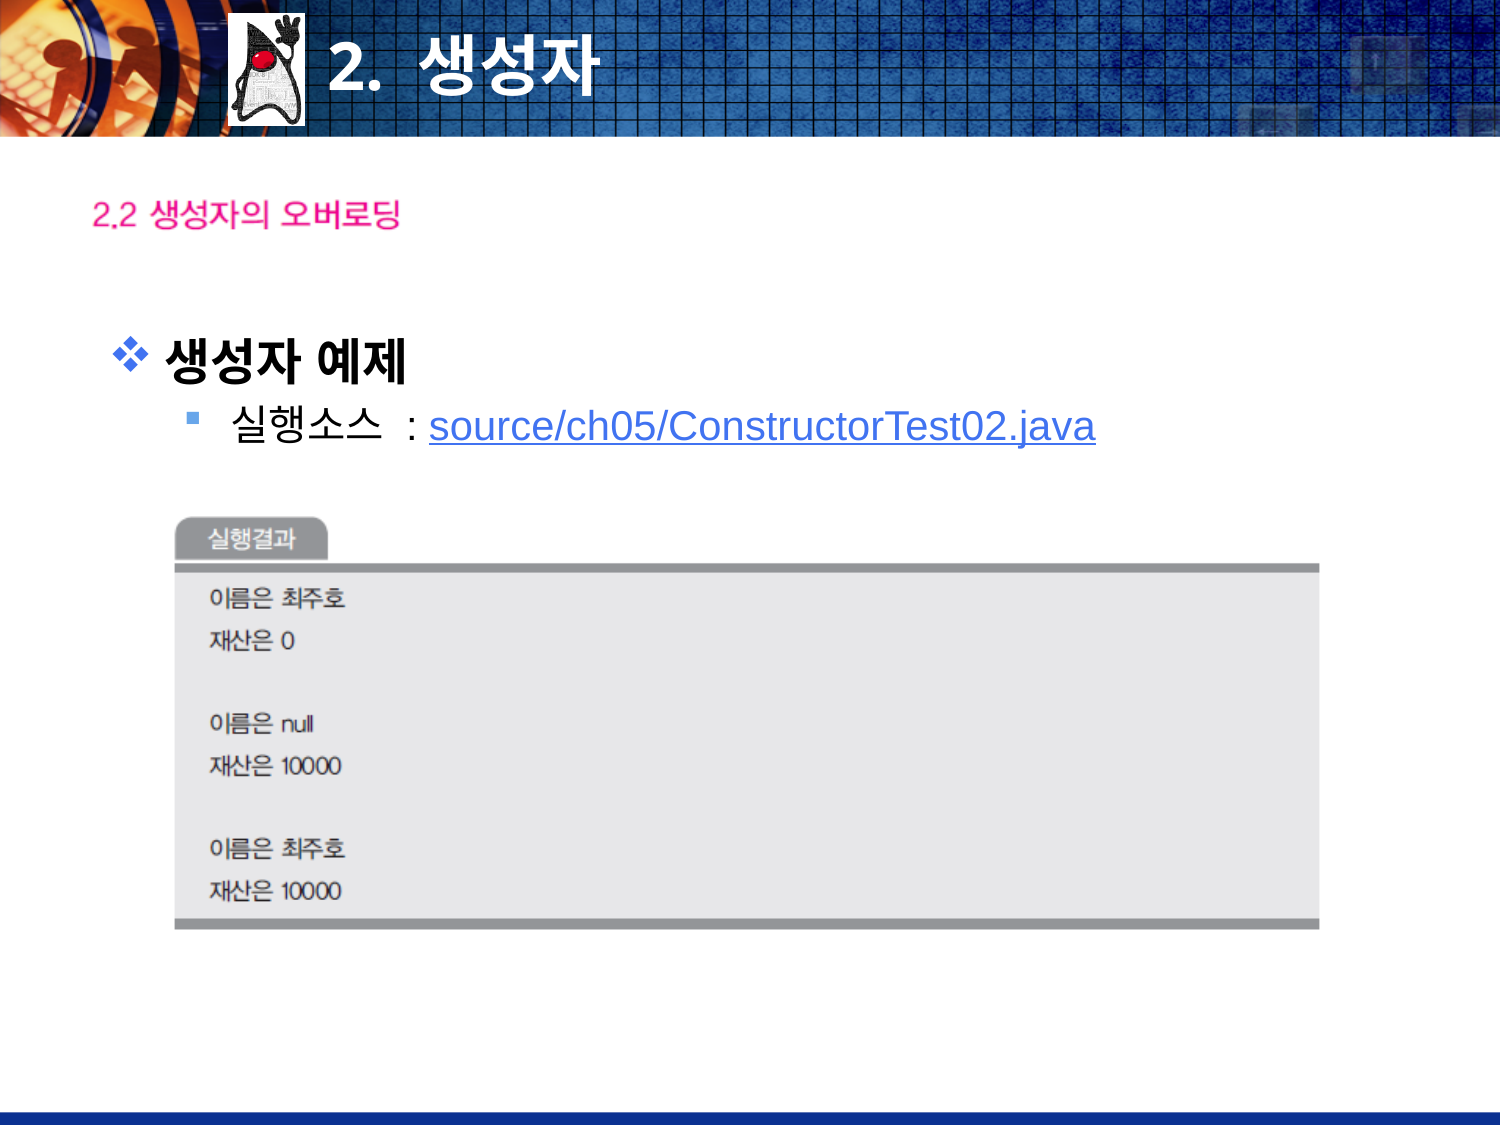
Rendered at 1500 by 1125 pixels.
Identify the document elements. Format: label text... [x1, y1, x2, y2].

picture [163, 515, 1329, 937]
text_box 생성자 예제 실행소스 : source/ch05/ConstructorTest02.java [93, 292, 1444, 846]
picture [0, 0, 1500, 138]
picture [81, 187, 422, 240]
title 2. 생성자 [312, 17, 1388, 111]
